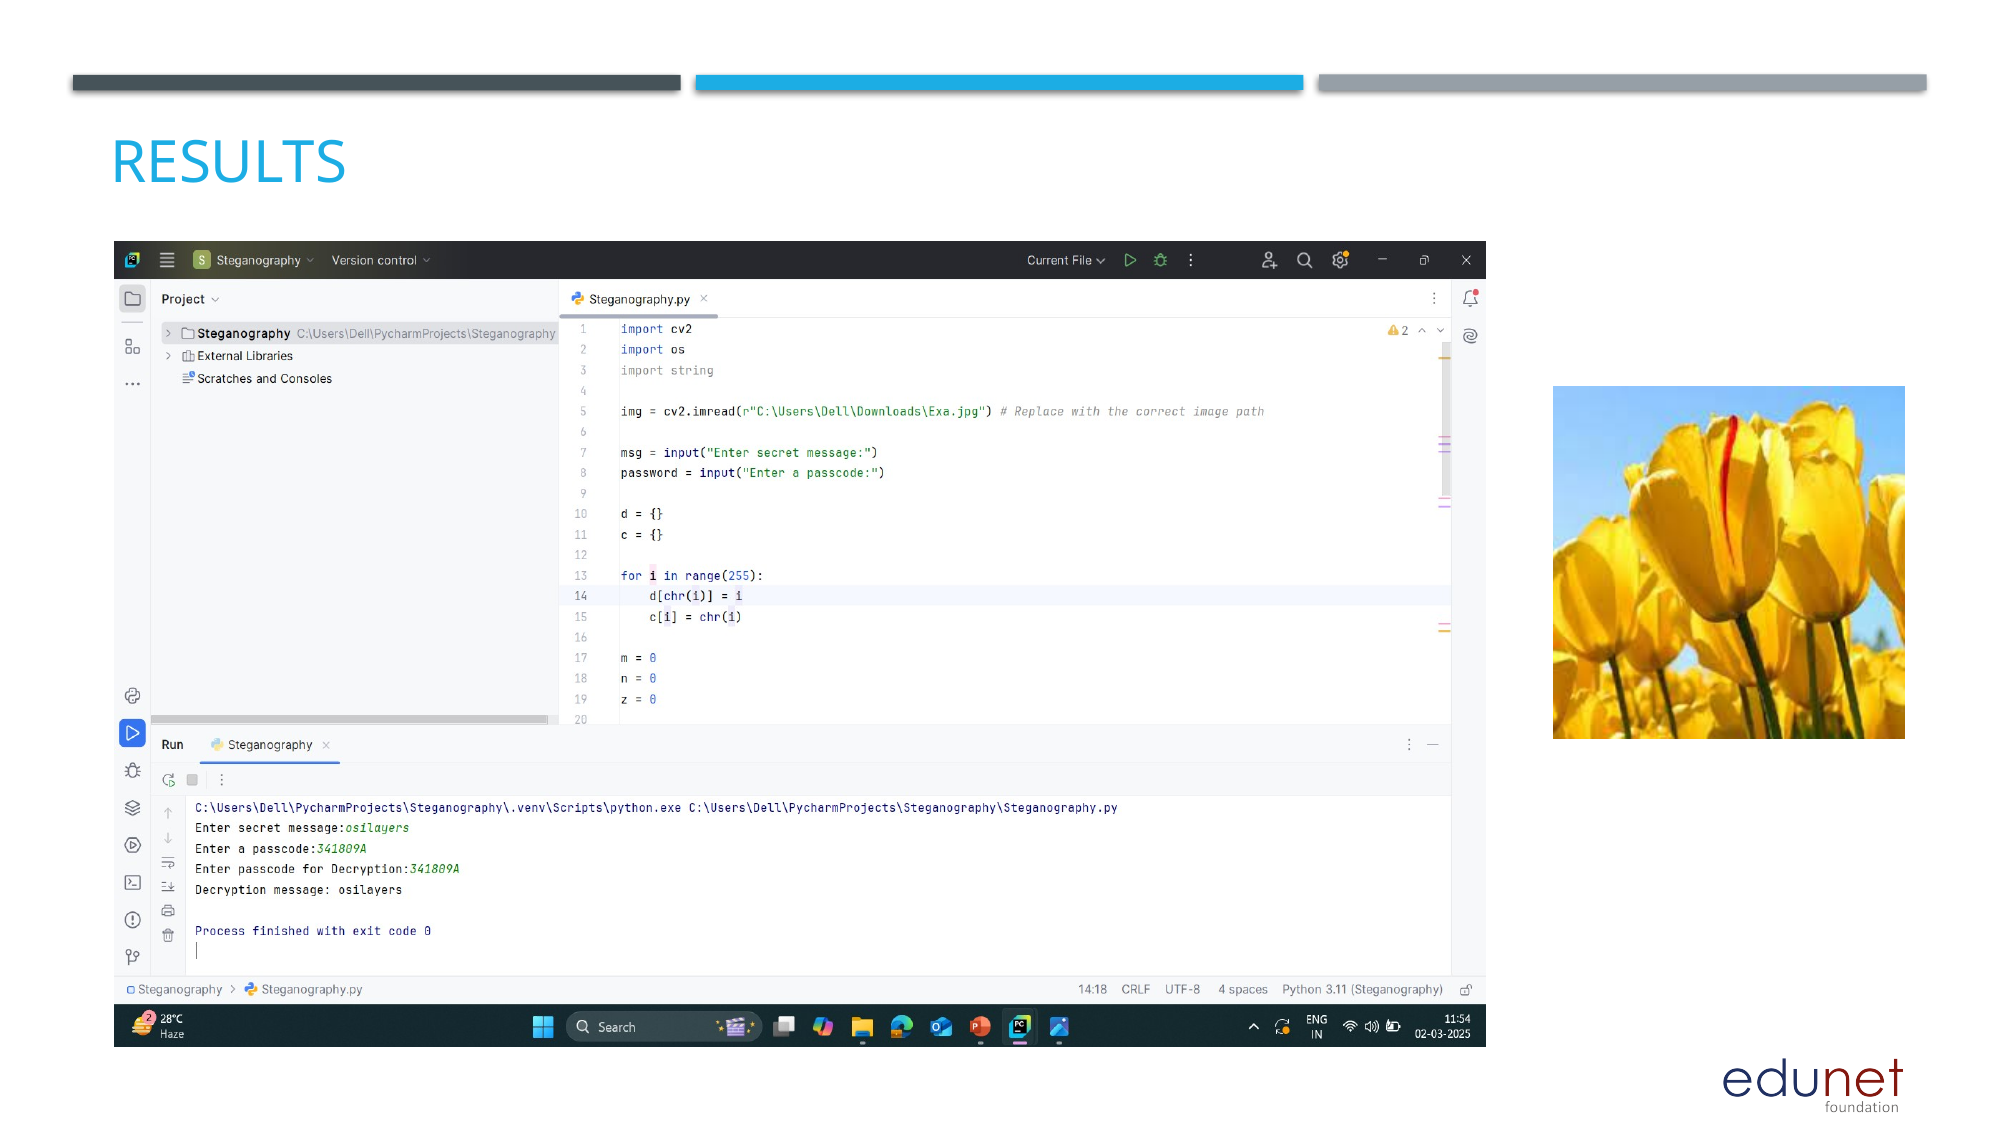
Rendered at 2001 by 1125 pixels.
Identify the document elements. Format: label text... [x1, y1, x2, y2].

picture [1719, 1056, 1905, 1116]
title Results [95, 115, 1905, 203]
picture [113, 240, 1486, 1048]
picture [1552, 386, 1906, 739]
